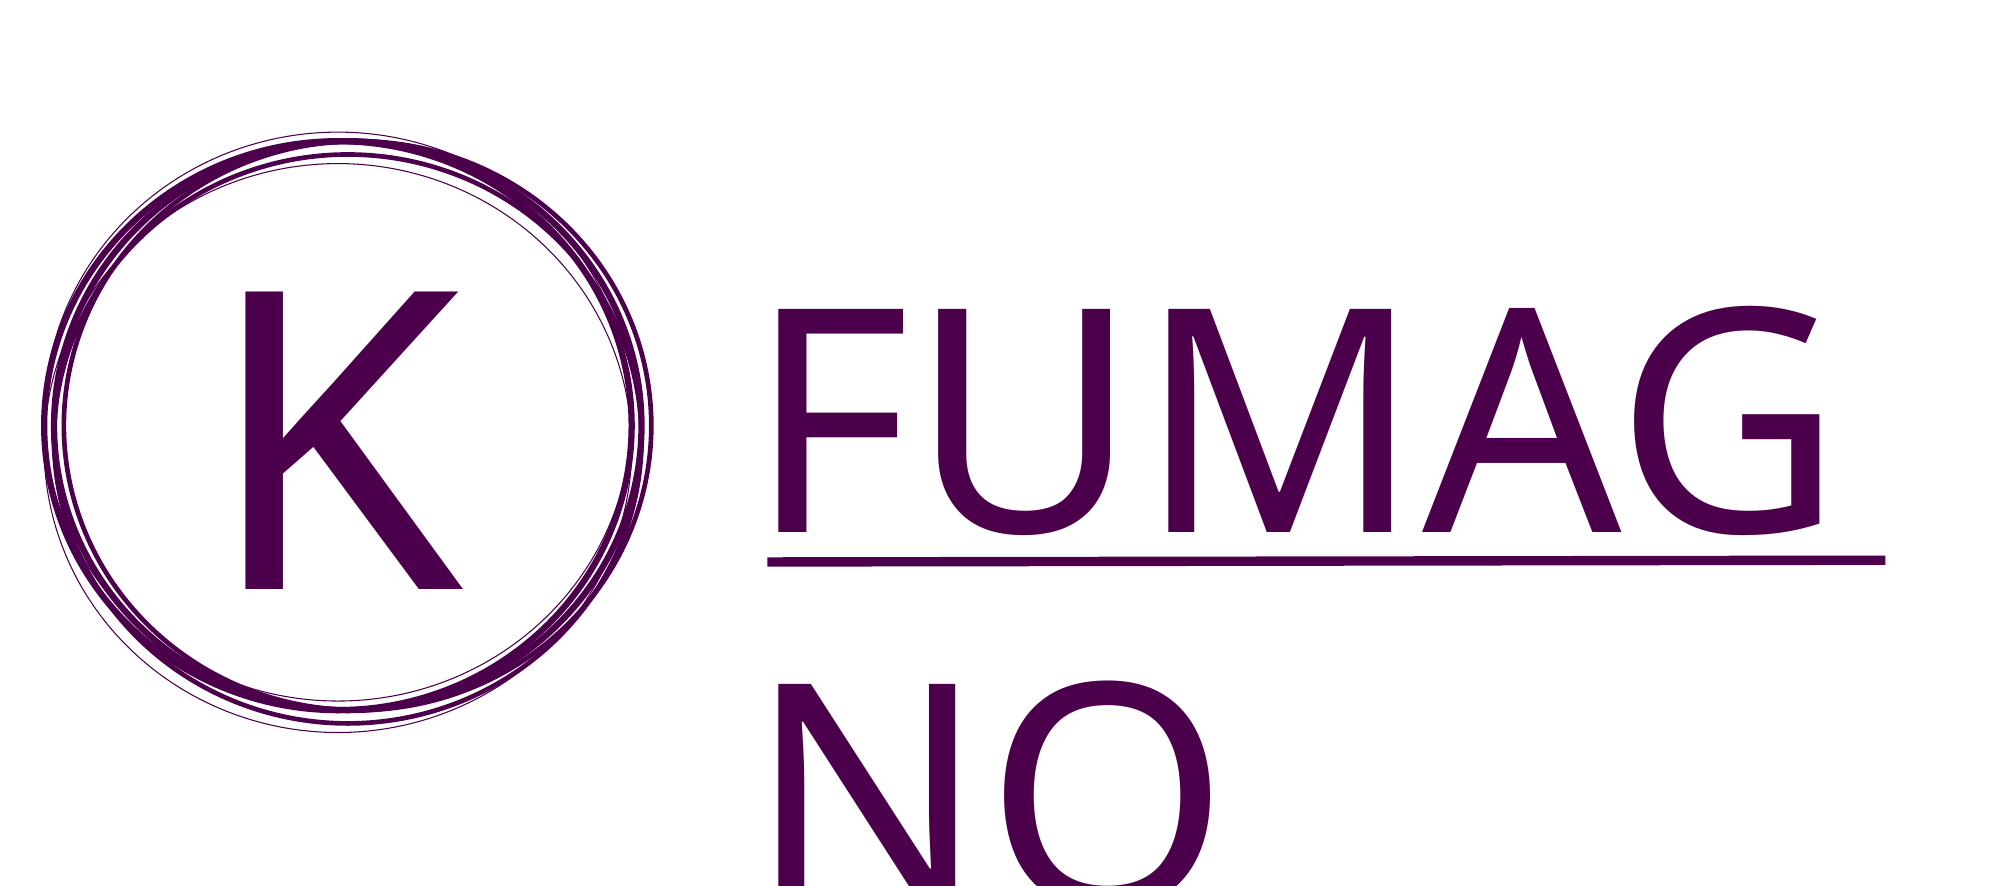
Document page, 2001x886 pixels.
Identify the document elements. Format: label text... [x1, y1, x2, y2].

text_box FUMAGNO [733, 212, 1943, 886]
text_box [44, 132, 652, 733]
text_box K [652, 165, 662, 681]
